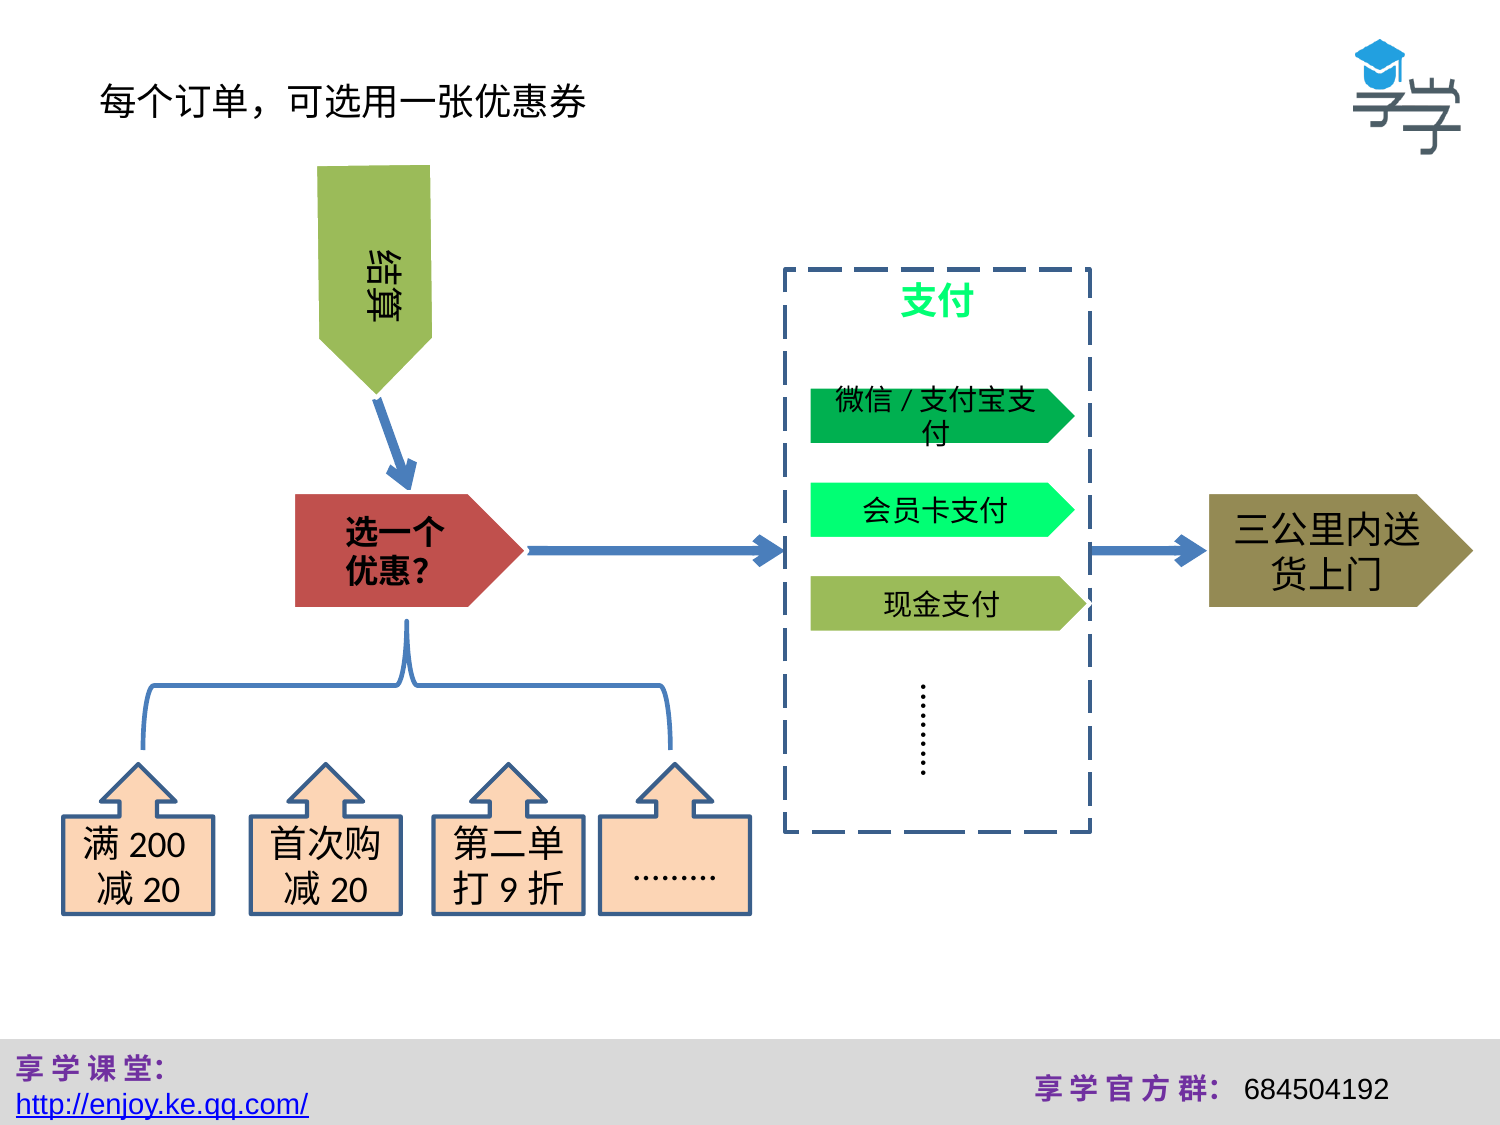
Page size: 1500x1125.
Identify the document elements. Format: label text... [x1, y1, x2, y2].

text_box 第二单打9折 [431, 761, 586, 917]
text_box 选一个 优惠？ [290, 490, 530, 612]
text_box ......... [597, 761, 753, 917]
picture [1349, 20, 1464, 173]
text_box 微信/支付宝支付 [806, 384, 1081, 448]
text_box 结算 [339, 234, 416, 326]
text_box .......... [890, 667, 967, 778]
text_box 首次购减20 [248, 761, 403, 917]
text_box 会员卡支付 [806, 478, 1081, 542]
text_box 三公里内送货上门 [1204, 490, 1479, 612]
text_box [312, 160, 437, 400]
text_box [331, 442, 427, 448]
text_box 支付 [783, 267, 1092, 834]
text_box 现金支付 [806, 572, 1092, 635]
text_box 每个订单，可选用一张优惠券 [84, 70, 602, 130]
text_box [142, 620, 672, 751]
text_box 满200减20 [61, 761, 216, 917]
